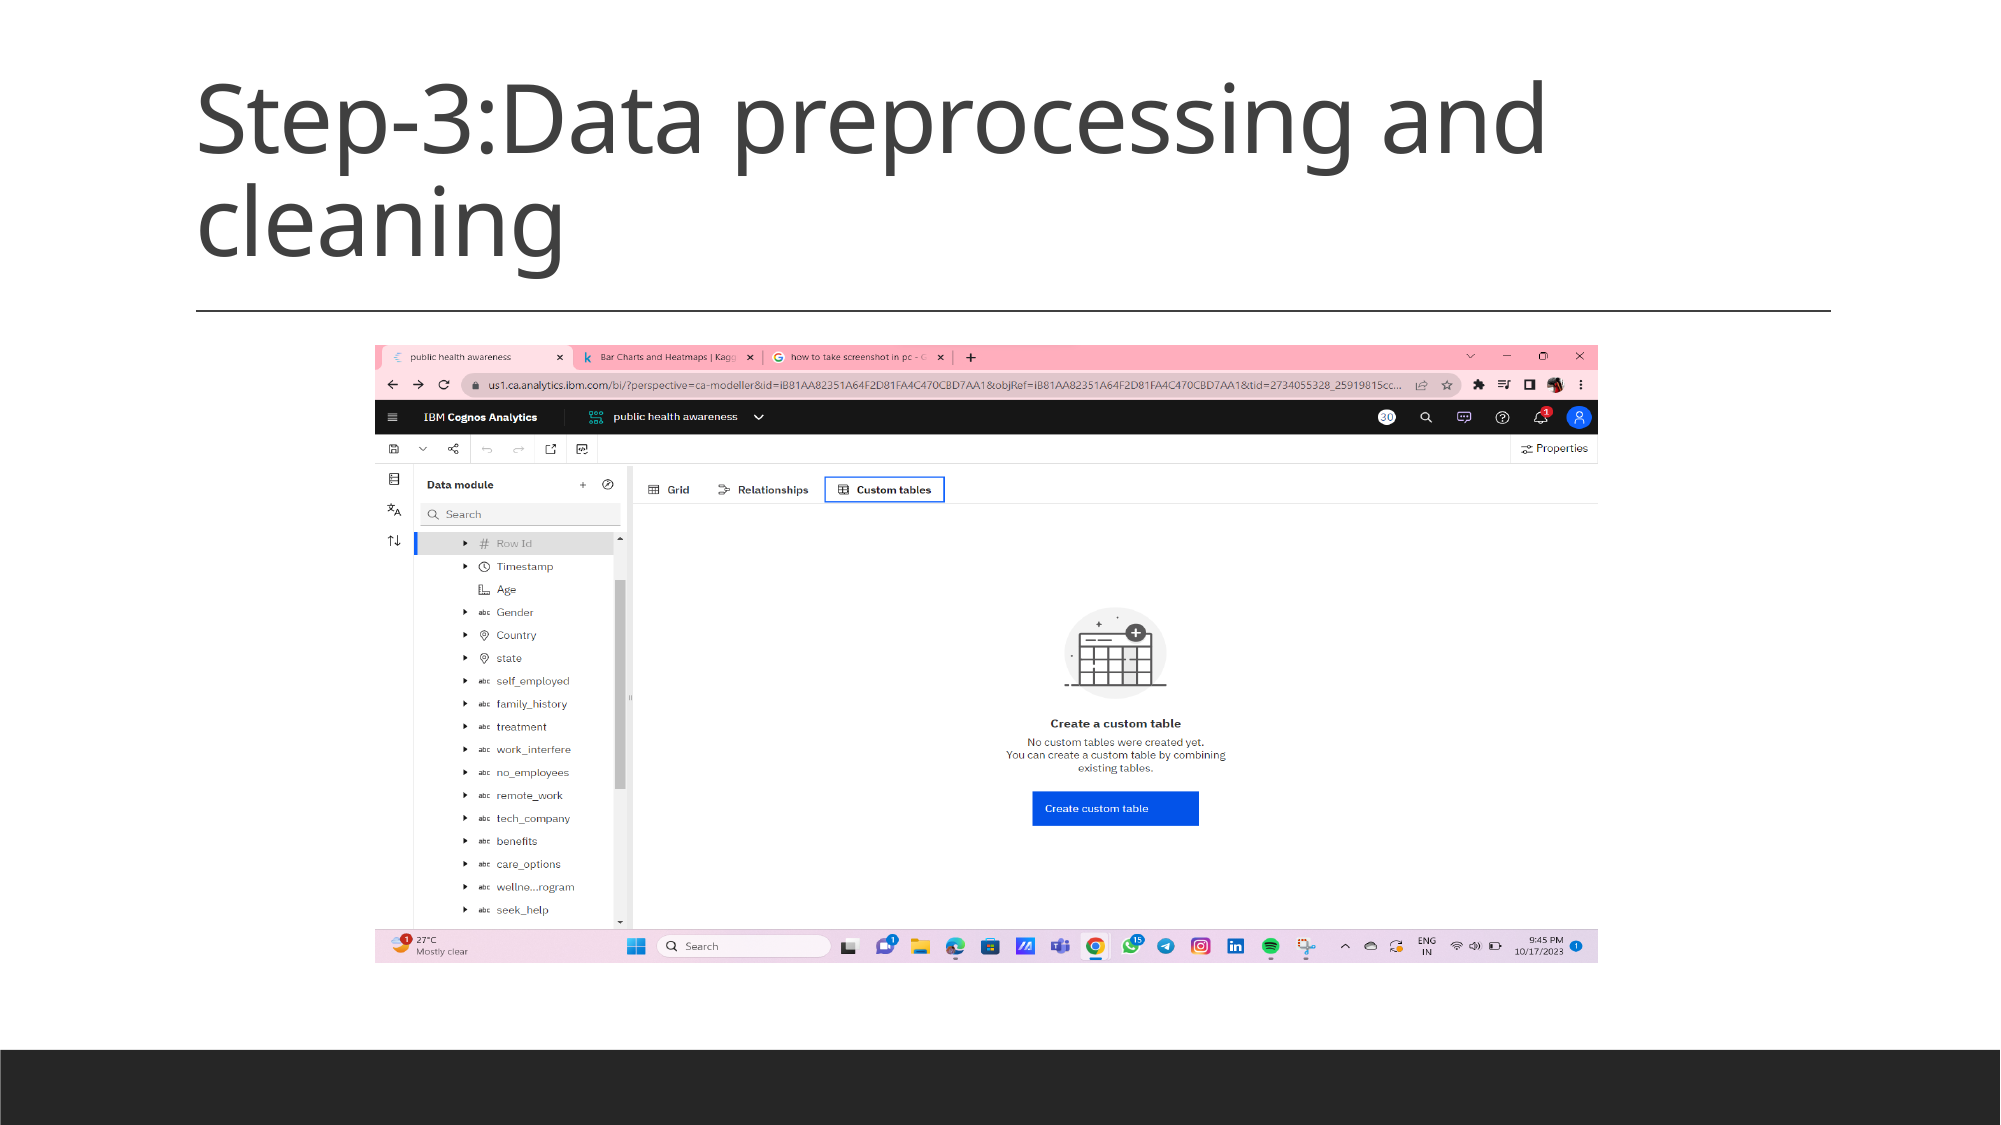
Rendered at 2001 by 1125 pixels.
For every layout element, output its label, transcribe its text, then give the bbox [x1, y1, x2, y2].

title Step-3:Data preprocessing and cleaning [180, 47, 1830, 285]
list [374, 345, 1599, 964]
